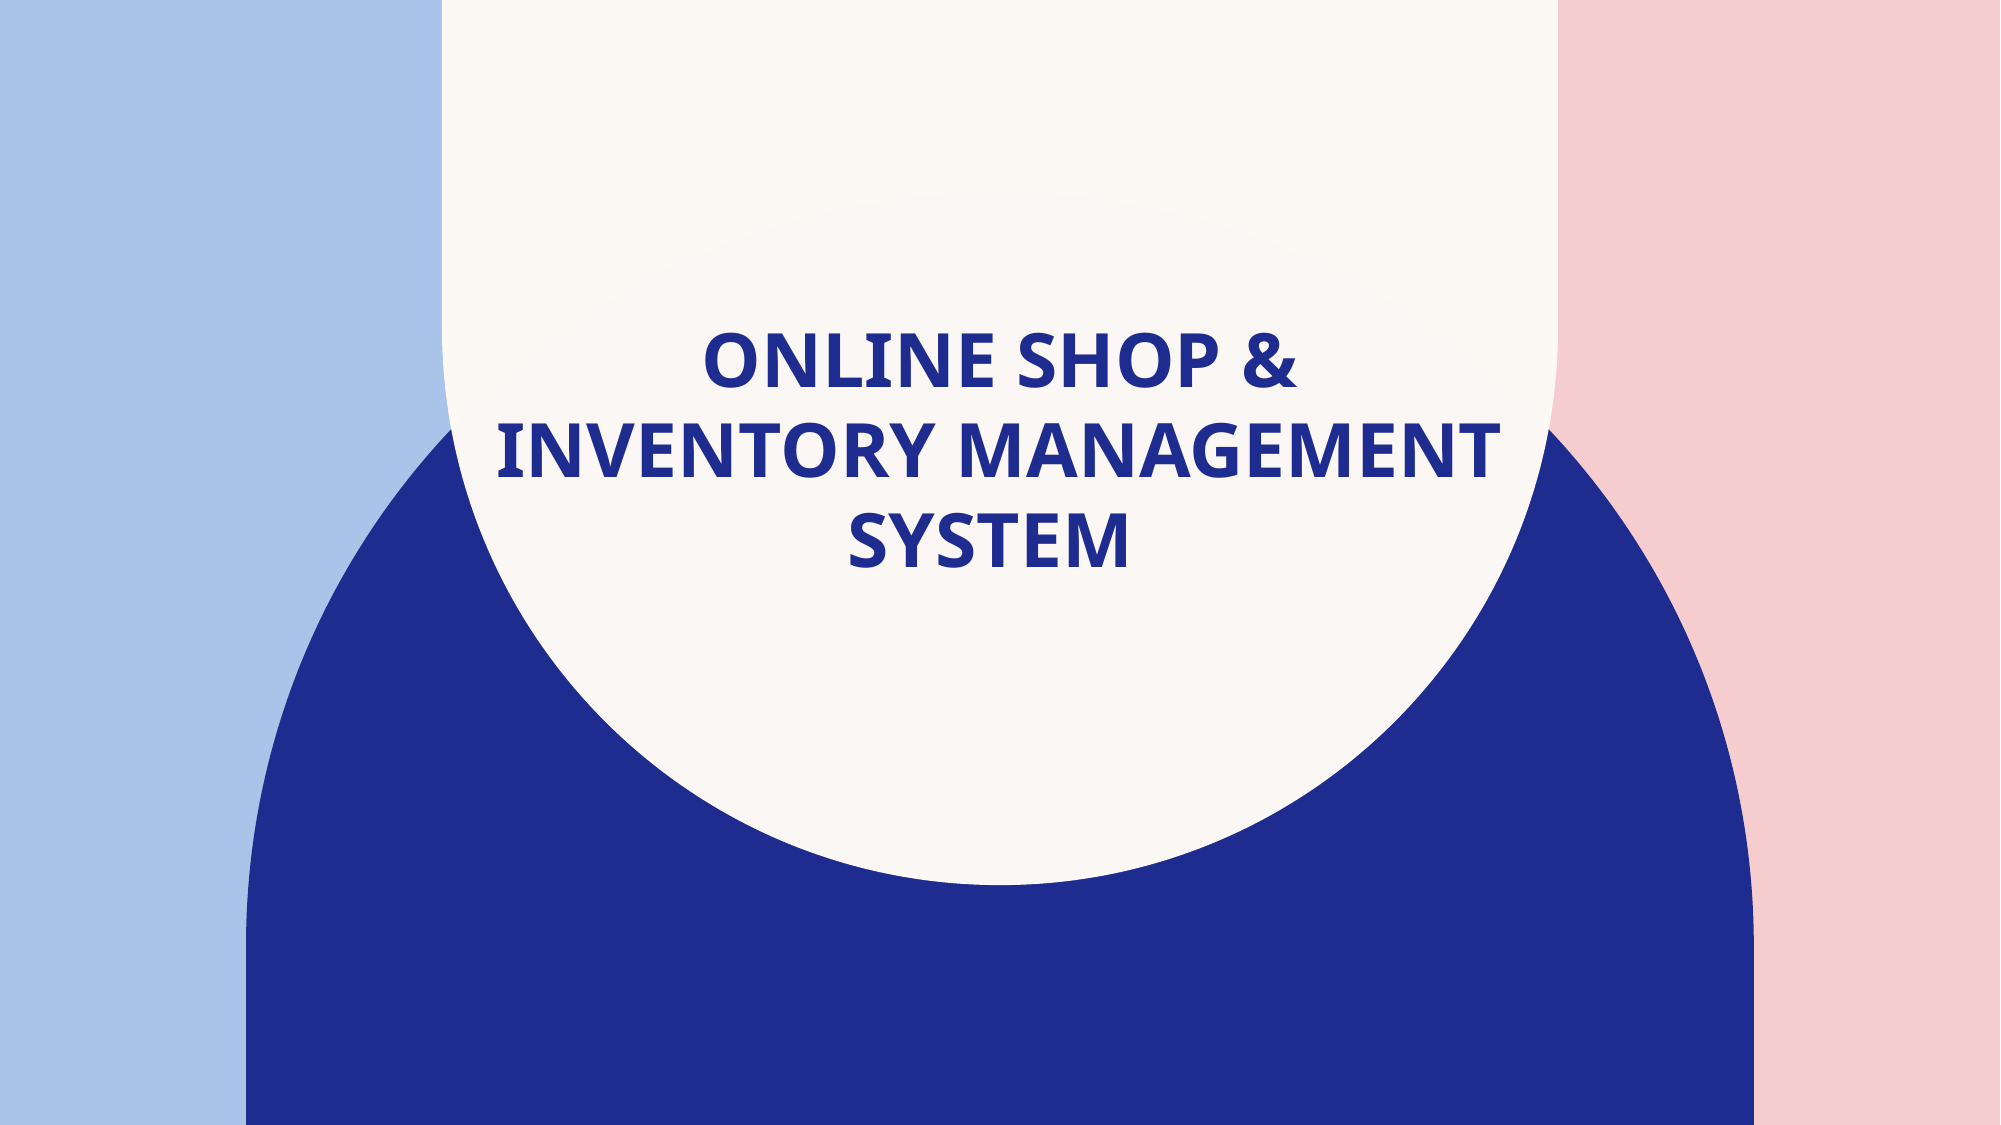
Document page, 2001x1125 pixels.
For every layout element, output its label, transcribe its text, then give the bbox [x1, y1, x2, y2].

title Online Shop & inventory management system [475, 132, 1525, 762]
